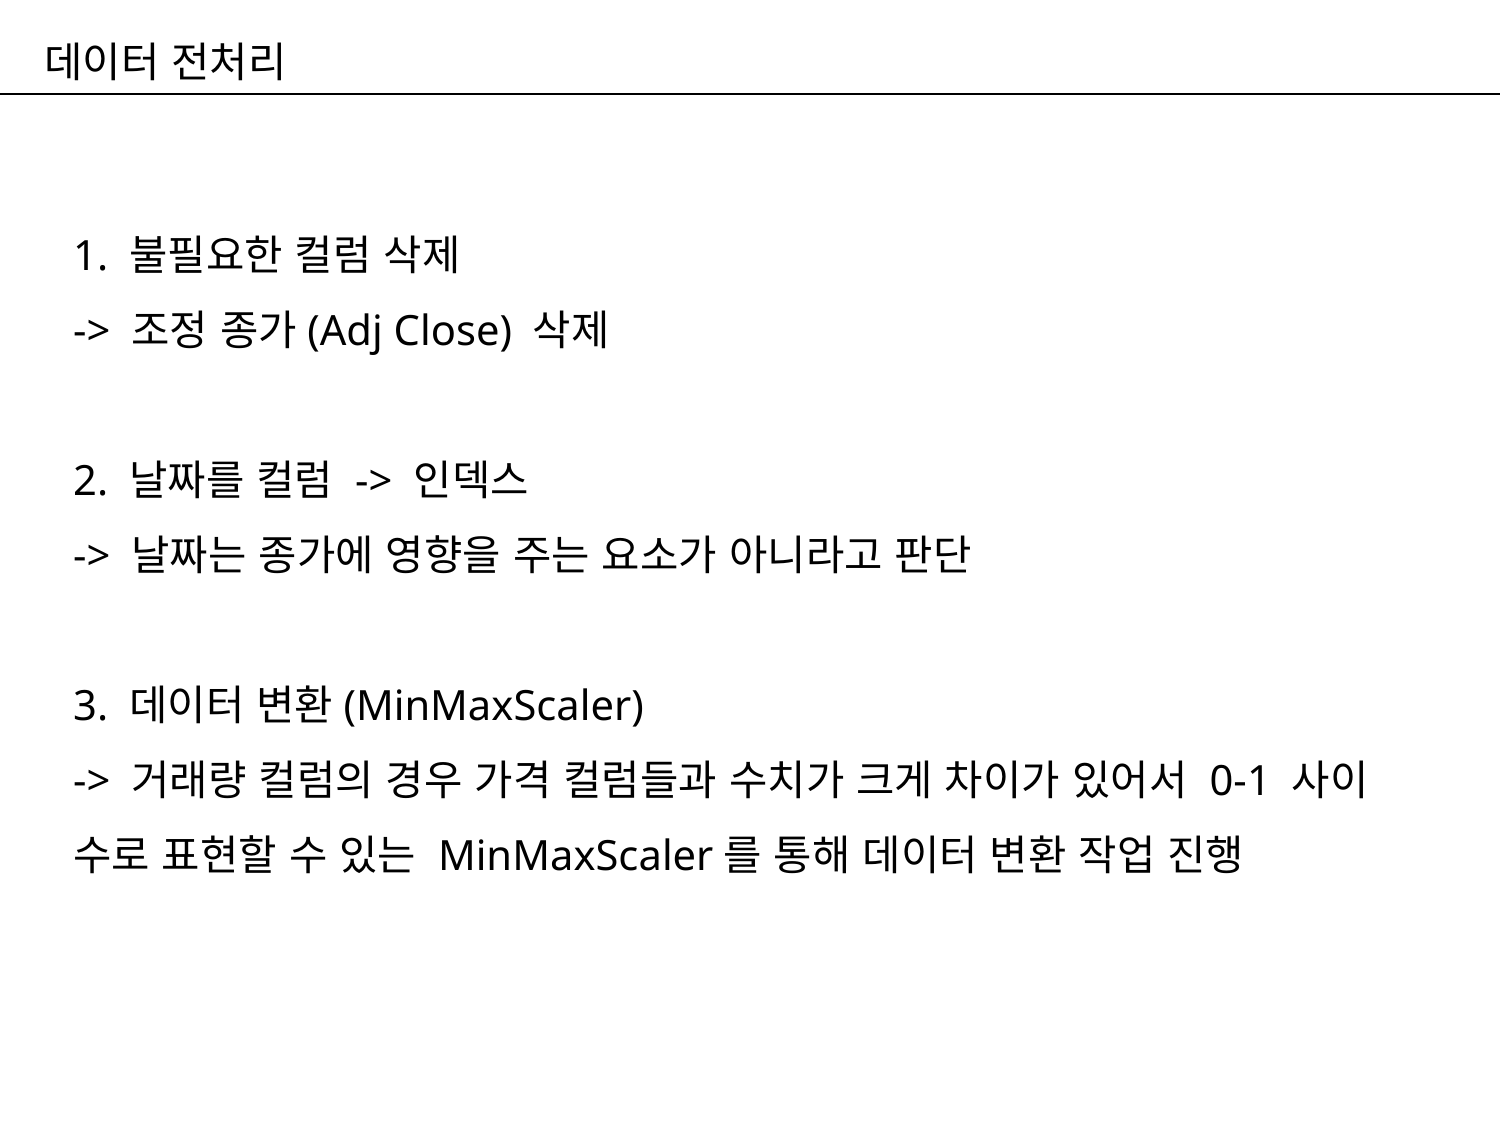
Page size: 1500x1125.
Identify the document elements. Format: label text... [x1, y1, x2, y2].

text_box 데이터 전처리 [29, 3, 948, 93]
text_box 1. 불필요한 컬럼 삭제 -> 조정 종가(Adj Close) 삭제 2. 날짜를 컬럼 -> 인덱스 -> 날짜는 종가에 영향을 주는 요소가 아니라고 판단 3. 데이터 변환(MinMaxScaler) -> 거래량 컬럼의 경우 가격 컬럼들과 수치가 크게 차이가 있어서 0-1 사이 수로 표현할 수 있는 MinMaxScaler를 통해 데이터 변환 작업 진행 [58, 196, 1436, 886]
